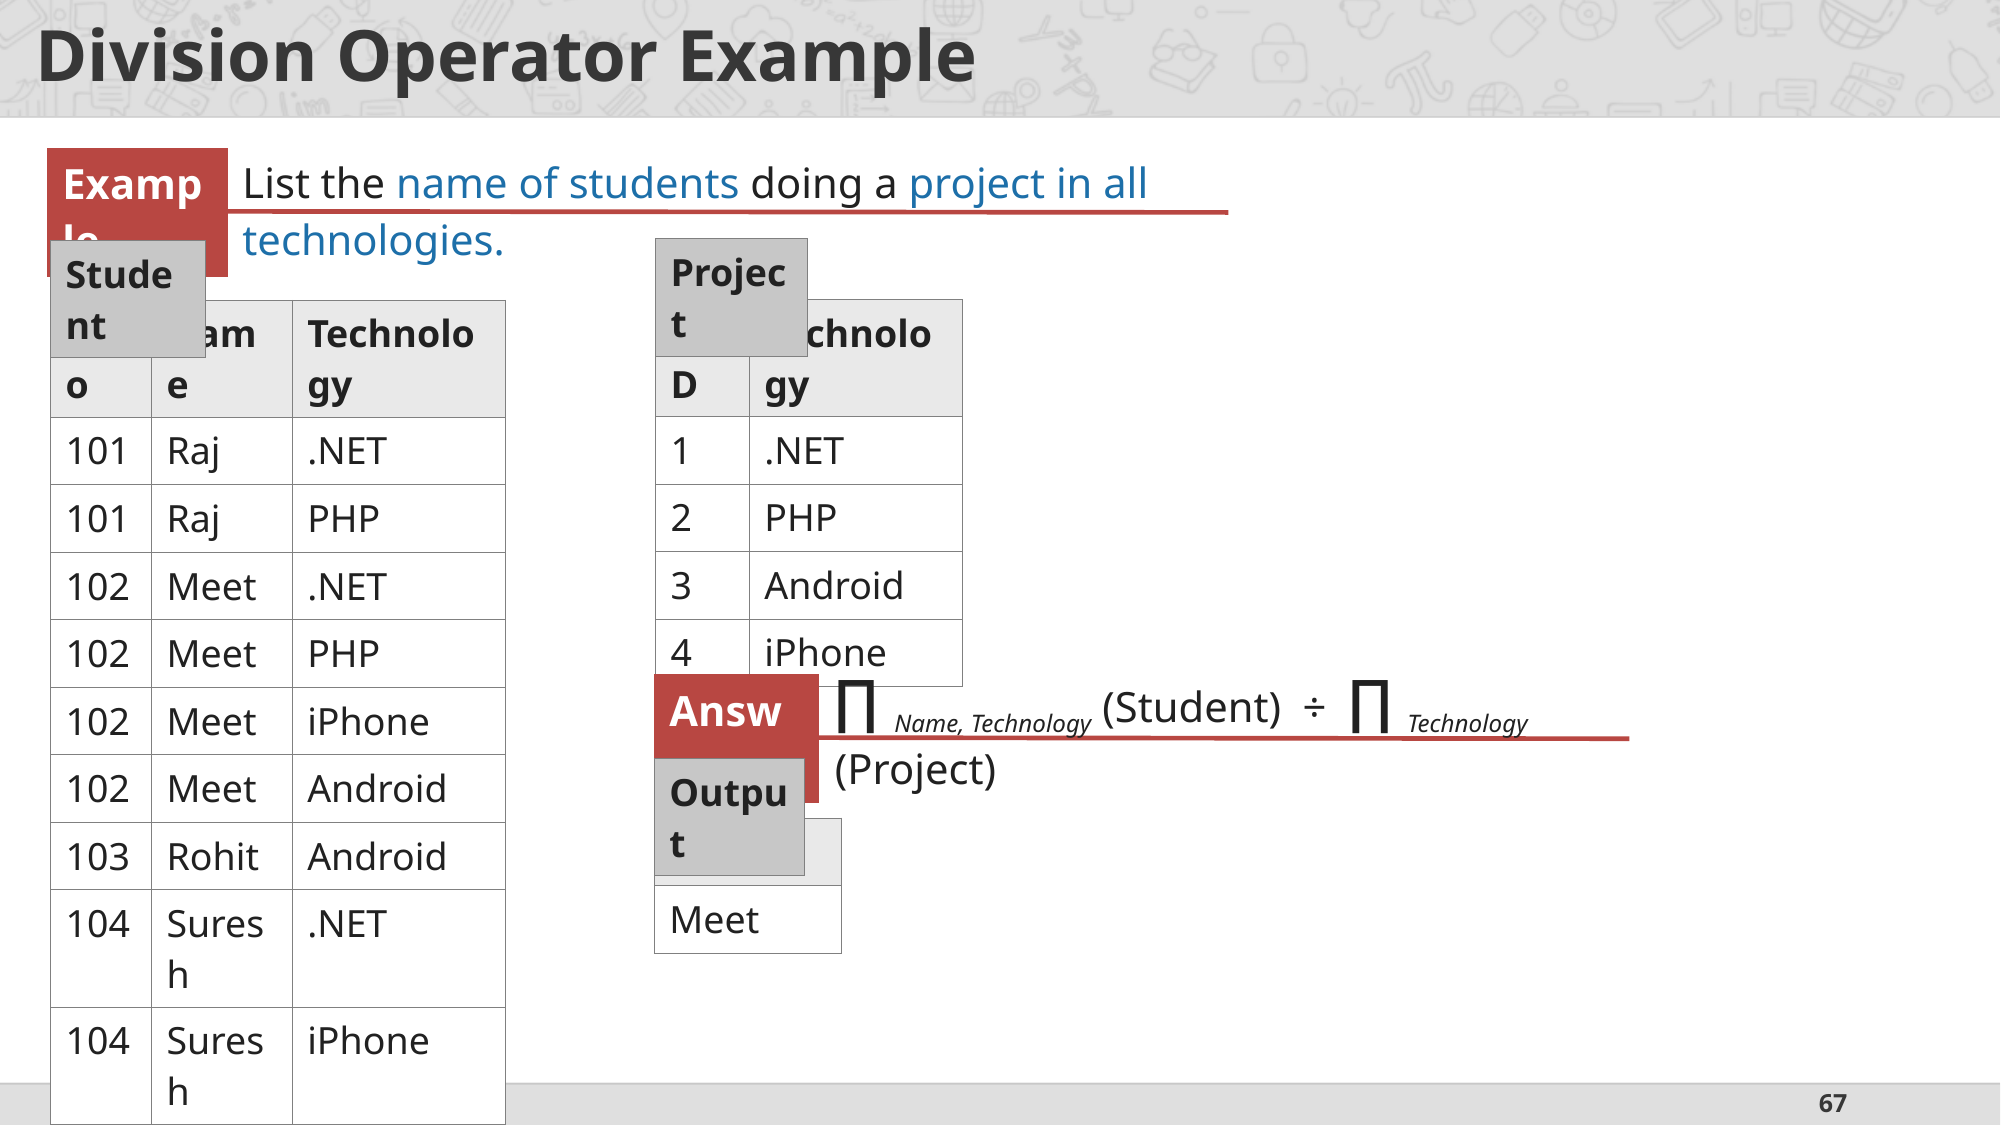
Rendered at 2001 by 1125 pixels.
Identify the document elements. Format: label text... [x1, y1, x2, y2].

table_cell .NET [293, 890, 505, 1007]
table_cell Meet [152, 553, 292, 619]
table_cell Android [293, 755, 505, 822]
table_cell Meet [152, 755, 292, 822]
table_header Technology [293, 301, 505, 417]
table_header List the name of students doing a project in all technologies. [228, 146, 1261, 275]
table_cell iPhone [750, 620, 962, 686]
table_cell 104 [51, 890, 151, 1007]
table_header Output [655, 759, 804, 875]
table_cell Suresh [152, 1008, 292, 1124]
table_cell Raj [152, 418, 292, 484]
table_cell 102 [51, 620, 151, 687]
table_cell 104 [51, 1008, 151, 1124]
table_cell Meet [152, 620, 292, 687]
table_cell .NET [750, 417, 962, 484]
table_header RNo [51, 358, 151, 417]
table_header Project [656, 239, 807, 356]
table_cell 103 [51, 823, 151, 889]
table_header TID [656, 357, 749, 416]
table_cell 1 [656, 417, 749, 484]
table_header Name [152, 301, 292, 417]
table_header Example [47, 213, 228, 277]
table_header Name [655, 819, 841, 885]
table_cell Rohit [152, 823, 292, 889]
table_cell Meet [152, 688, 292, 754]
table_cell Meet [655, 886, 841, 953]
table_cell iPhone [293, 1008, 505, 1124]
table_cell PHP [293, 620, 505, 687]
table_header Example [47, 148, 228, 211]
table_header Student [51, 241, 205, 357]
table_cell iPhone [293, 688, 505, 754]
table_cell 101 [51, 485, 151, 552]
table_cell Raj [152, 485, 292, 552]
table_header Answer [654, 739, 819, 803]
table_cell PHP [750, 485, 962, 551]
table_cell 102 [51, 755, 151, 822]
table_cell Suresh [152, 890, 292, 1007]
table_header ∏ Name, Technology (Student) ÷ ∏ Technology (Project) [820, 652, 1656, 804]
table_cell .NET [293, 418, 505, 484]
table_cell 2 [656, 485, 749, 551]
table_header Answer [654, 674, 819, 737]
table_cell Android [293, 823, 505, 889]
table_cell 4 [656, 620, 749, 674]
table_cell .NET [293, 553, 505, 619]
table_cell 3 [656, 552, 749, 619]
table_cell 102 [51, 553, 151, 619]
table_cell PHP [293, 485, 505, 552]
title Division Operator Example [0, 0, 2000, 117]
table_cell 102 [51, 688, 151, 754]
table_header Technology [750, 300, 962, 416]
table_cell Android [750, 552, 962, 619]
table_cell 101 [51, 418, 151, 484]
